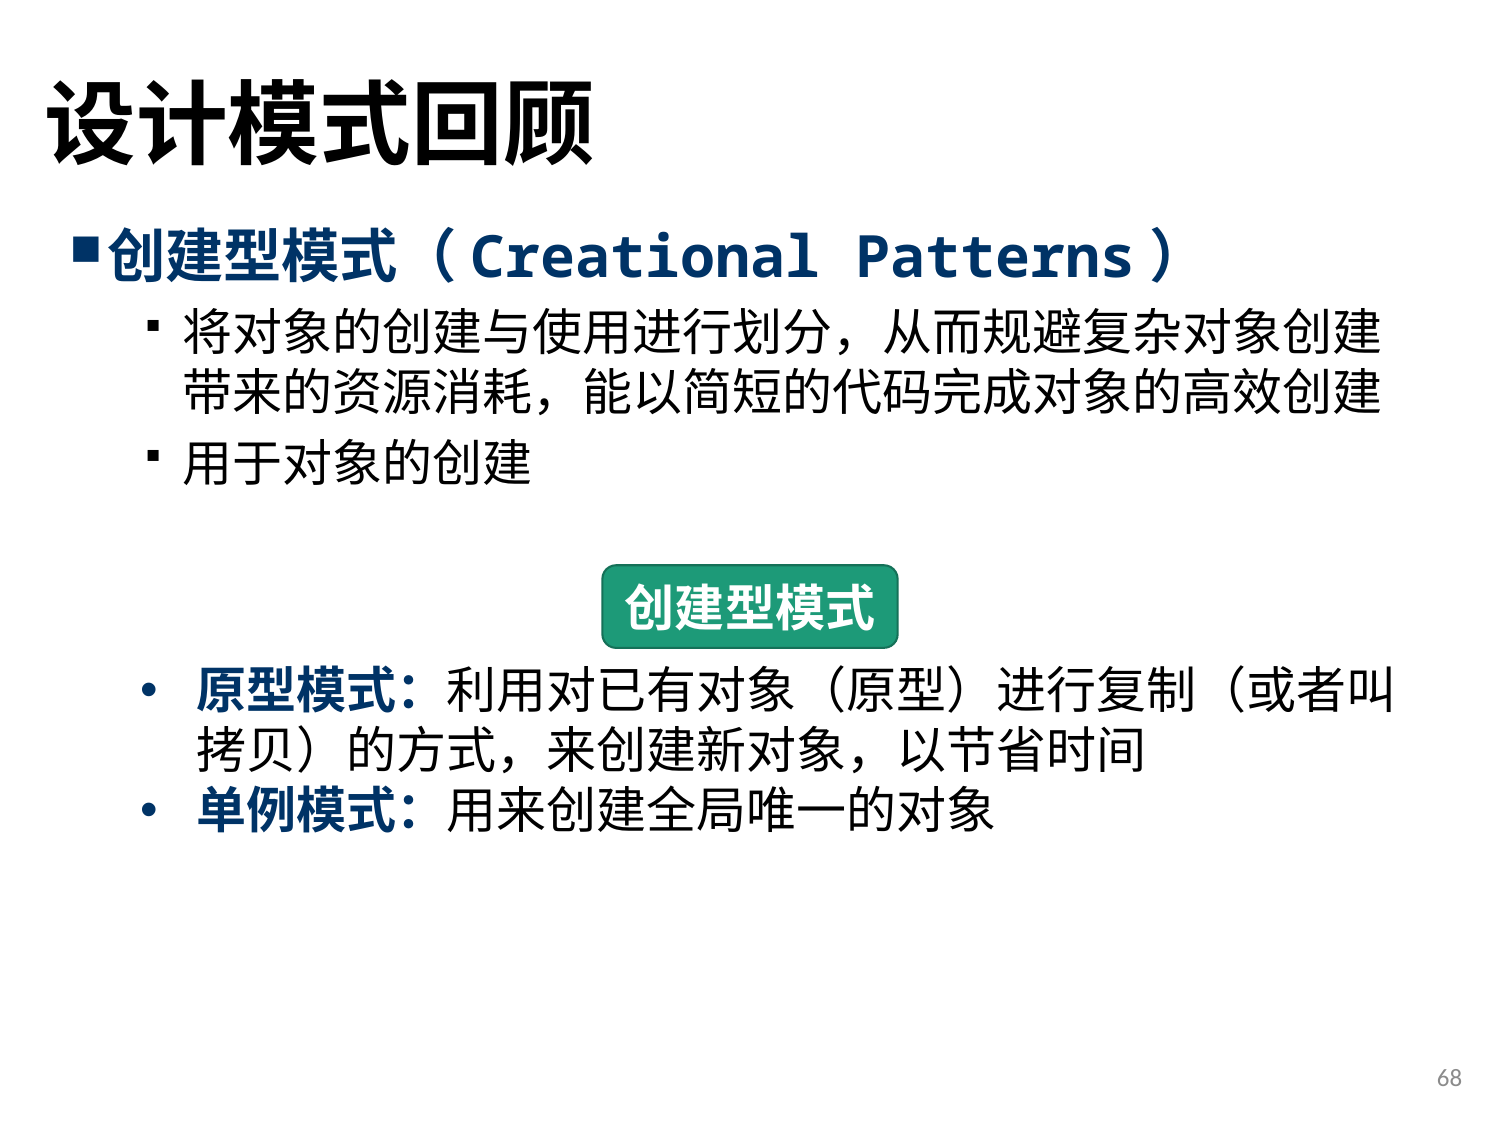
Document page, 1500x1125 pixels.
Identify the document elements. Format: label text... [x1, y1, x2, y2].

text_box 原型模式：利用对已有对象（原型）进行复制（或者叫拷贝）的方式，来创建新对象，以节省时间 单例模式：用来创建全局唯一的对象 [125, 651, 1413, 847]
title 设计模式回顾 [29, 19, 1324, 237]
slide_number 68 [1139, 1046, 1478, 1107]
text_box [602, 565, 898, 648]
text_box 创建型模式（Creational Patterns） 将对象的创建与使用进行划分，从而规避复杂对象创建带来的资源消耗，能以简短的代码完成对象的高效创建 用于对象的创建 [54, 219, 1414, 566]
